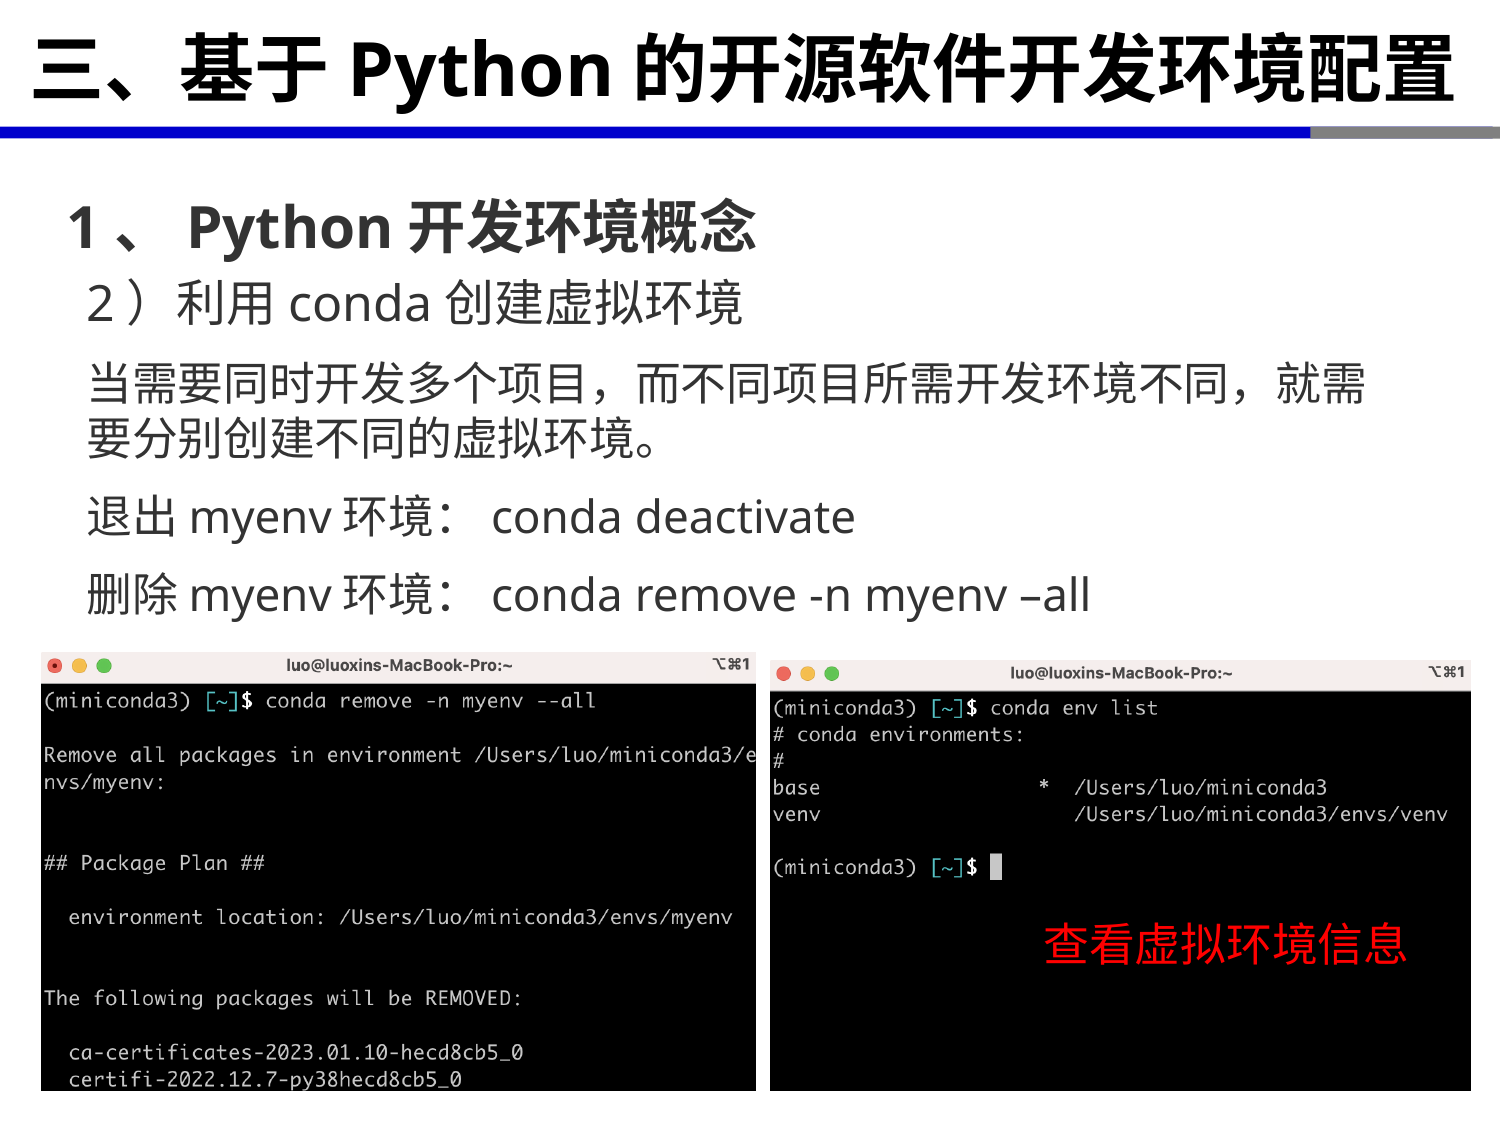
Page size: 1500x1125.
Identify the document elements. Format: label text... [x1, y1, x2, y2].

text_box 1、Python开发环境概念 [52, 147, 1448, 268]
picture [41, 652, 756, 1092]
text_box 2）利用conda创建虚拟环境 当需要同时开发多个项目，而不同项目所需开发环境不同，就需要分别创建不同的虚拟环境。 退出myenv环境：conda deactivate 删除myenv环境：conda remove -n myenv –all [71, 264, 1409, 628]
title 三、基于Python的开源软件开发环境配置 [0, 1, 1479, 132]
picture [769, 660, 1471, 1092]
